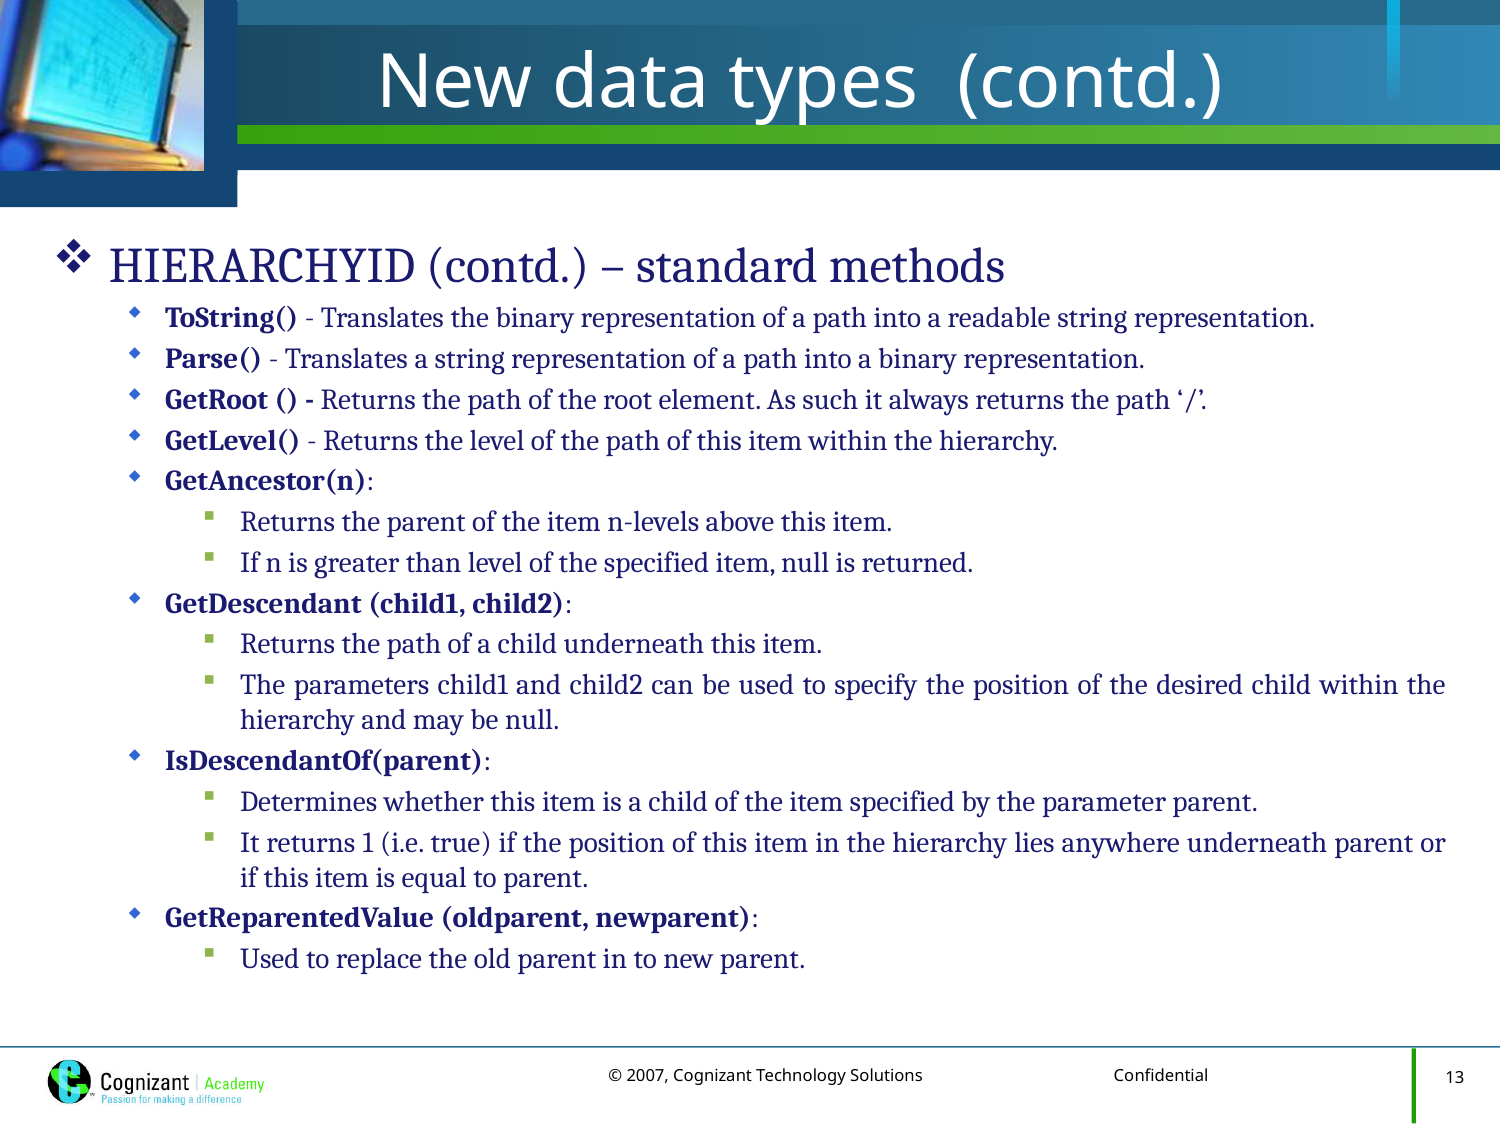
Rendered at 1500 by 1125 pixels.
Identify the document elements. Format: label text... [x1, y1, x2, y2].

title New data types (contd.) [237, 33, 1363, 122]
list HIERARCHYID (contd.) – standard methods ToString() - Translates the binary representation of a path into a readable string representation. Parse() - Translates a string representation of a path into a binary representation. GetRoot () - Returns the path of the root element. As such it always returns the path ‘/’. GetLevel() - Returns the level of the path of this item within the hierarchy. GetAncestor(n): Returns the parent of the item n-levels above this item. If n is greater than level of the specified item, null is returned. GetDescendant (child1, child2): Returns the path of a child underneath this item. The parameters child1 and child2 can be used to specify the position of the desired child within the hierarchy and may be null. IsDescendantOf(parent): Determines whether this item is a child of the item specified by the parameter parent. It returns 1 (i.e. true) if the position of this item in the hierarchy lies anywhere underneath parent or if this item is equal to parent. GetReparentedValue (oldparent, newparent): Used to replace the old parent in to new parent. [37, 224, 1463, 1037]
picture [0, 0, 204, 171]
slide_number 13 [1418, 1058, 1492, 1112]
picture [35, 1050, 275, 1119]
